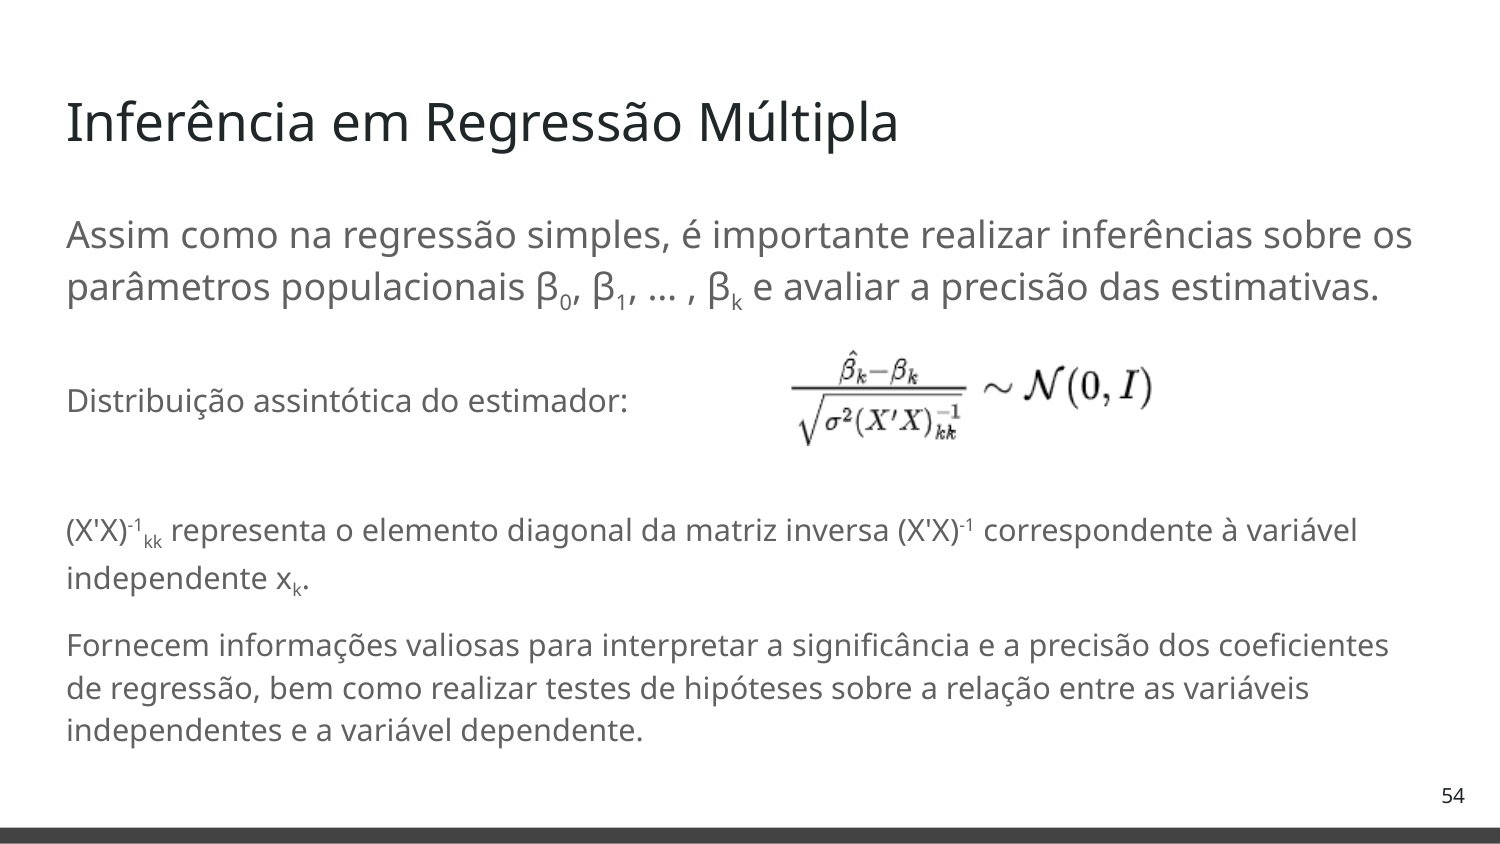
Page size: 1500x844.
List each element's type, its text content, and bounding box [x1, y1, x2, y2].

slide_number ‹#› [1389, 764, 1480, 830]
list Distribuição assintótica do estimador: [51, 360, 702, 436]
picture [786, 348, 1155, 446]
list (X'X)-1kk representa o elemento diagonal da matriz inversa (X'X)-1 correspondente à variável independente xk. Fornecem informações valiosas para interpretar a significância e a precisão dos coeficientes de regressão, bem como realizar testes de hipóteses sobre a relação entre as variáveis independentes e a variável dependente. [51, 489, 1449, 765]
list Assim como na regressão simples, é importante realizar inferências sobre os parâmetros populacionais ꞵ0, ꞵ1, … , ꞵk e avaliar a precisão das estimativas. [51, 189, 1449, 339]
title Inferência em Regressão Múltipla [51, 72, 1449, 167]
